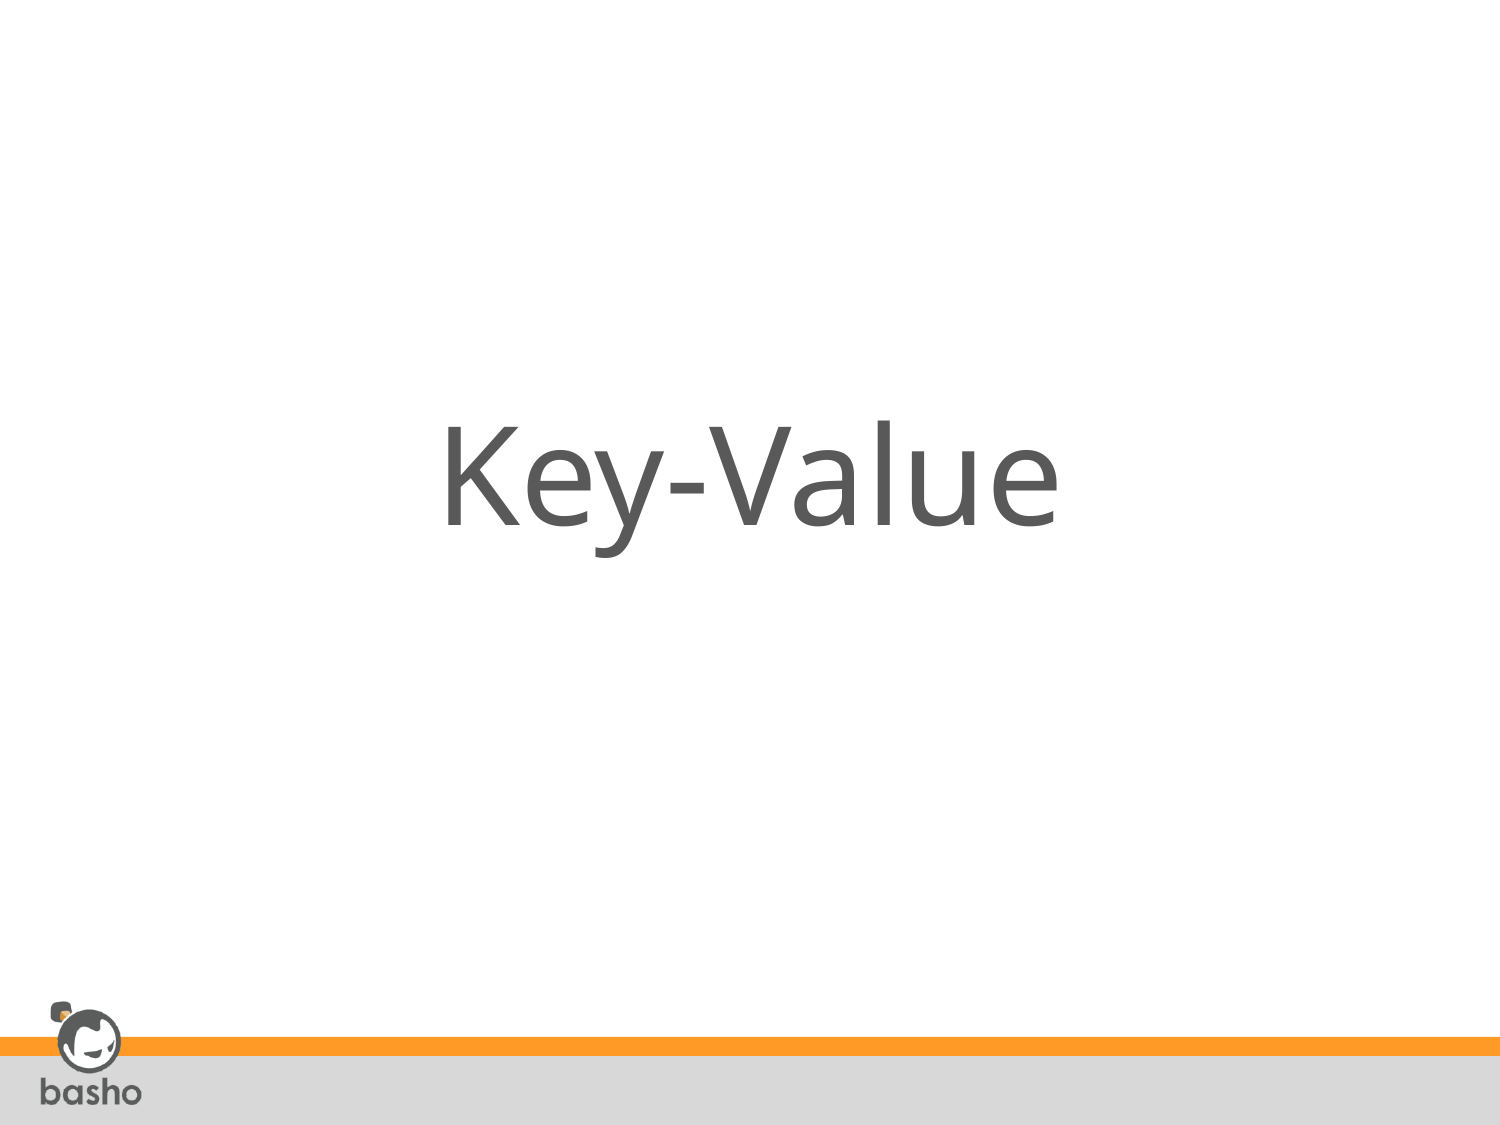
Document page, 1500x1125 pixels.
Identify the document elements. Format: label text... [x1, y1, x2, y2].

title Key-Value [112, 302, 1388, 638]
picture [38, 1001, 144, 1115]
